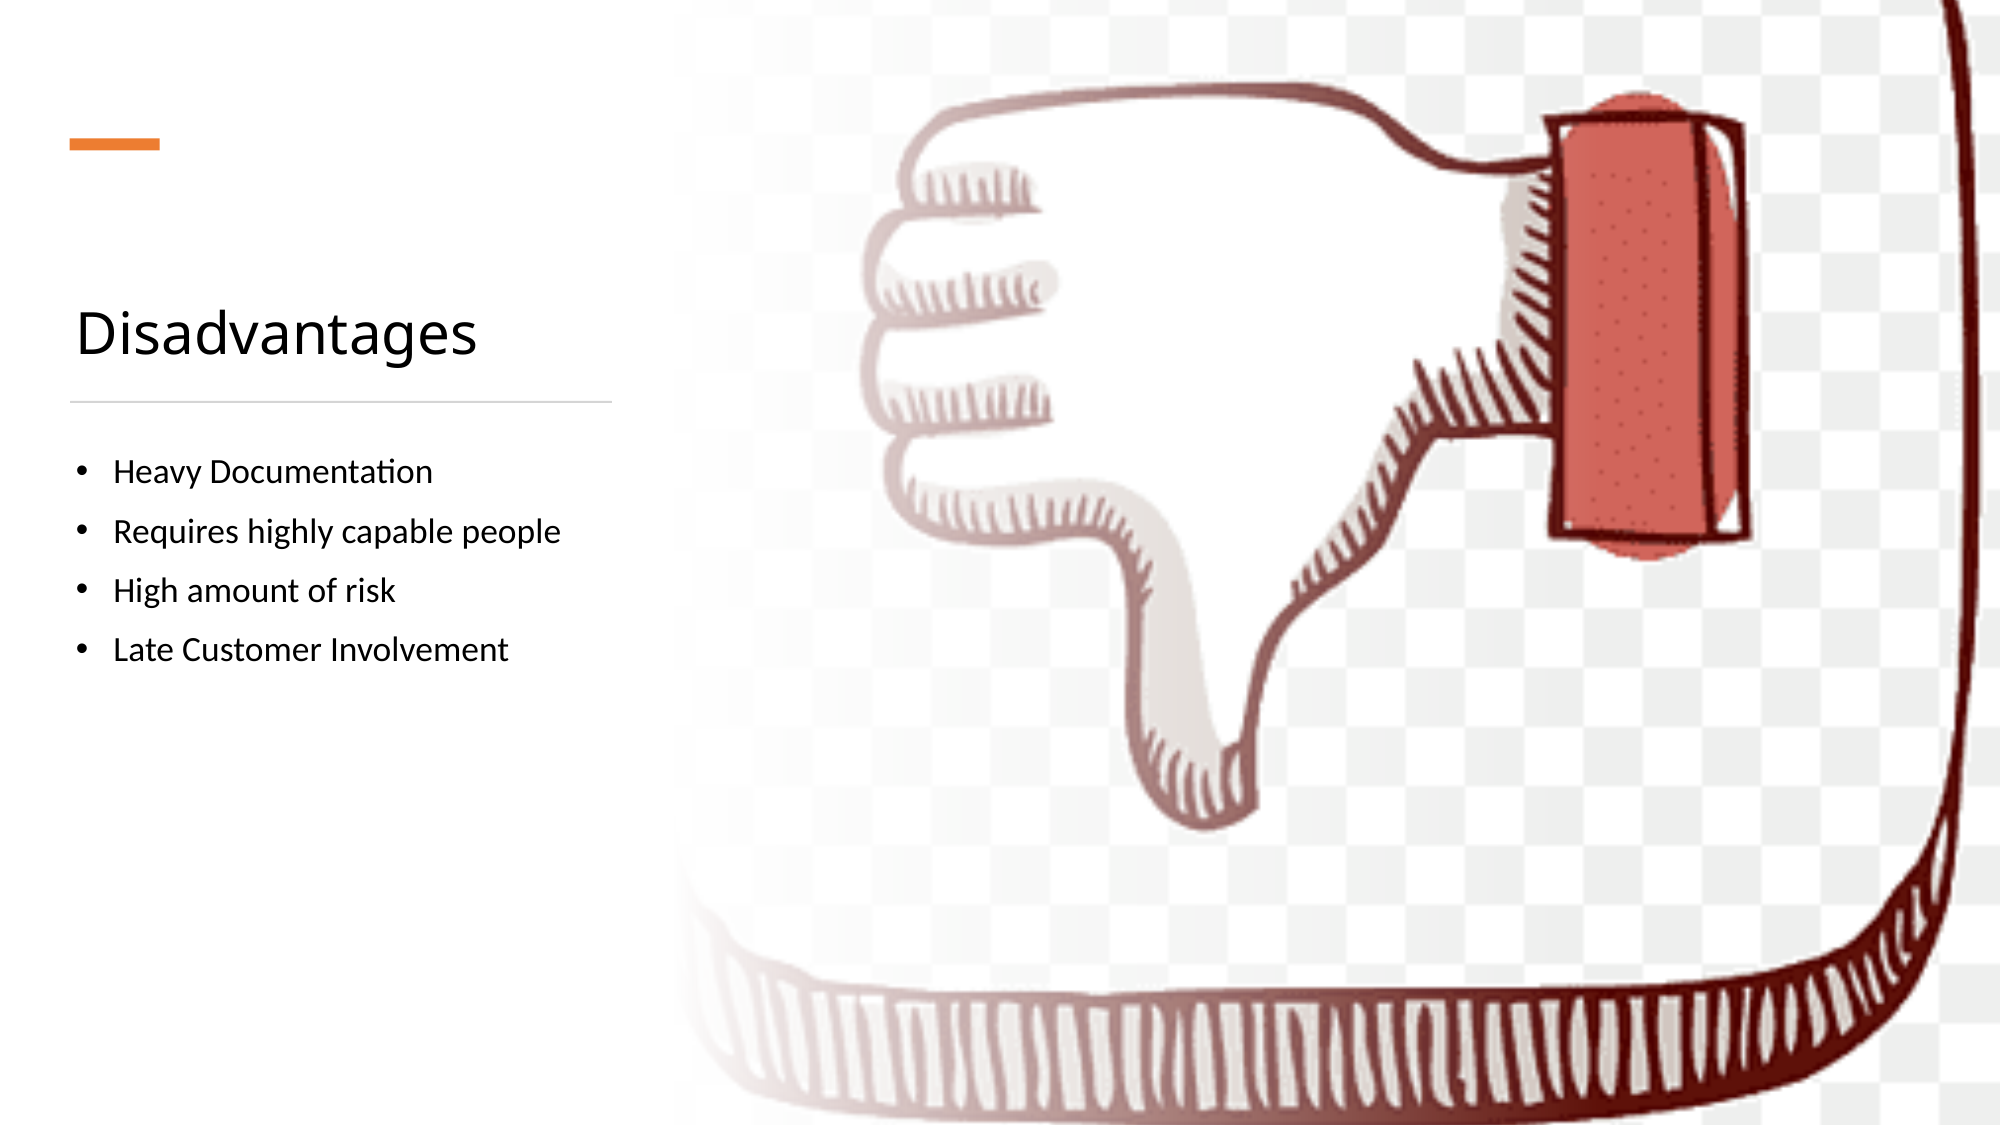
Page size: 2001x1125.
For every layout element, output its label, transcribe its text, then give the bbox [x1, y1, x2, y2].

text_box [0, 0, 577, 1125]
text_box [69, 137, 161, 151]
picture [577, 0, 2000, 1125]
title Disadvantages [60, 190, 577, 375]
list Heavy Documentation Requires highly capable people High amount of risk Late Customer Involvement [60, 445, 577, 972]
